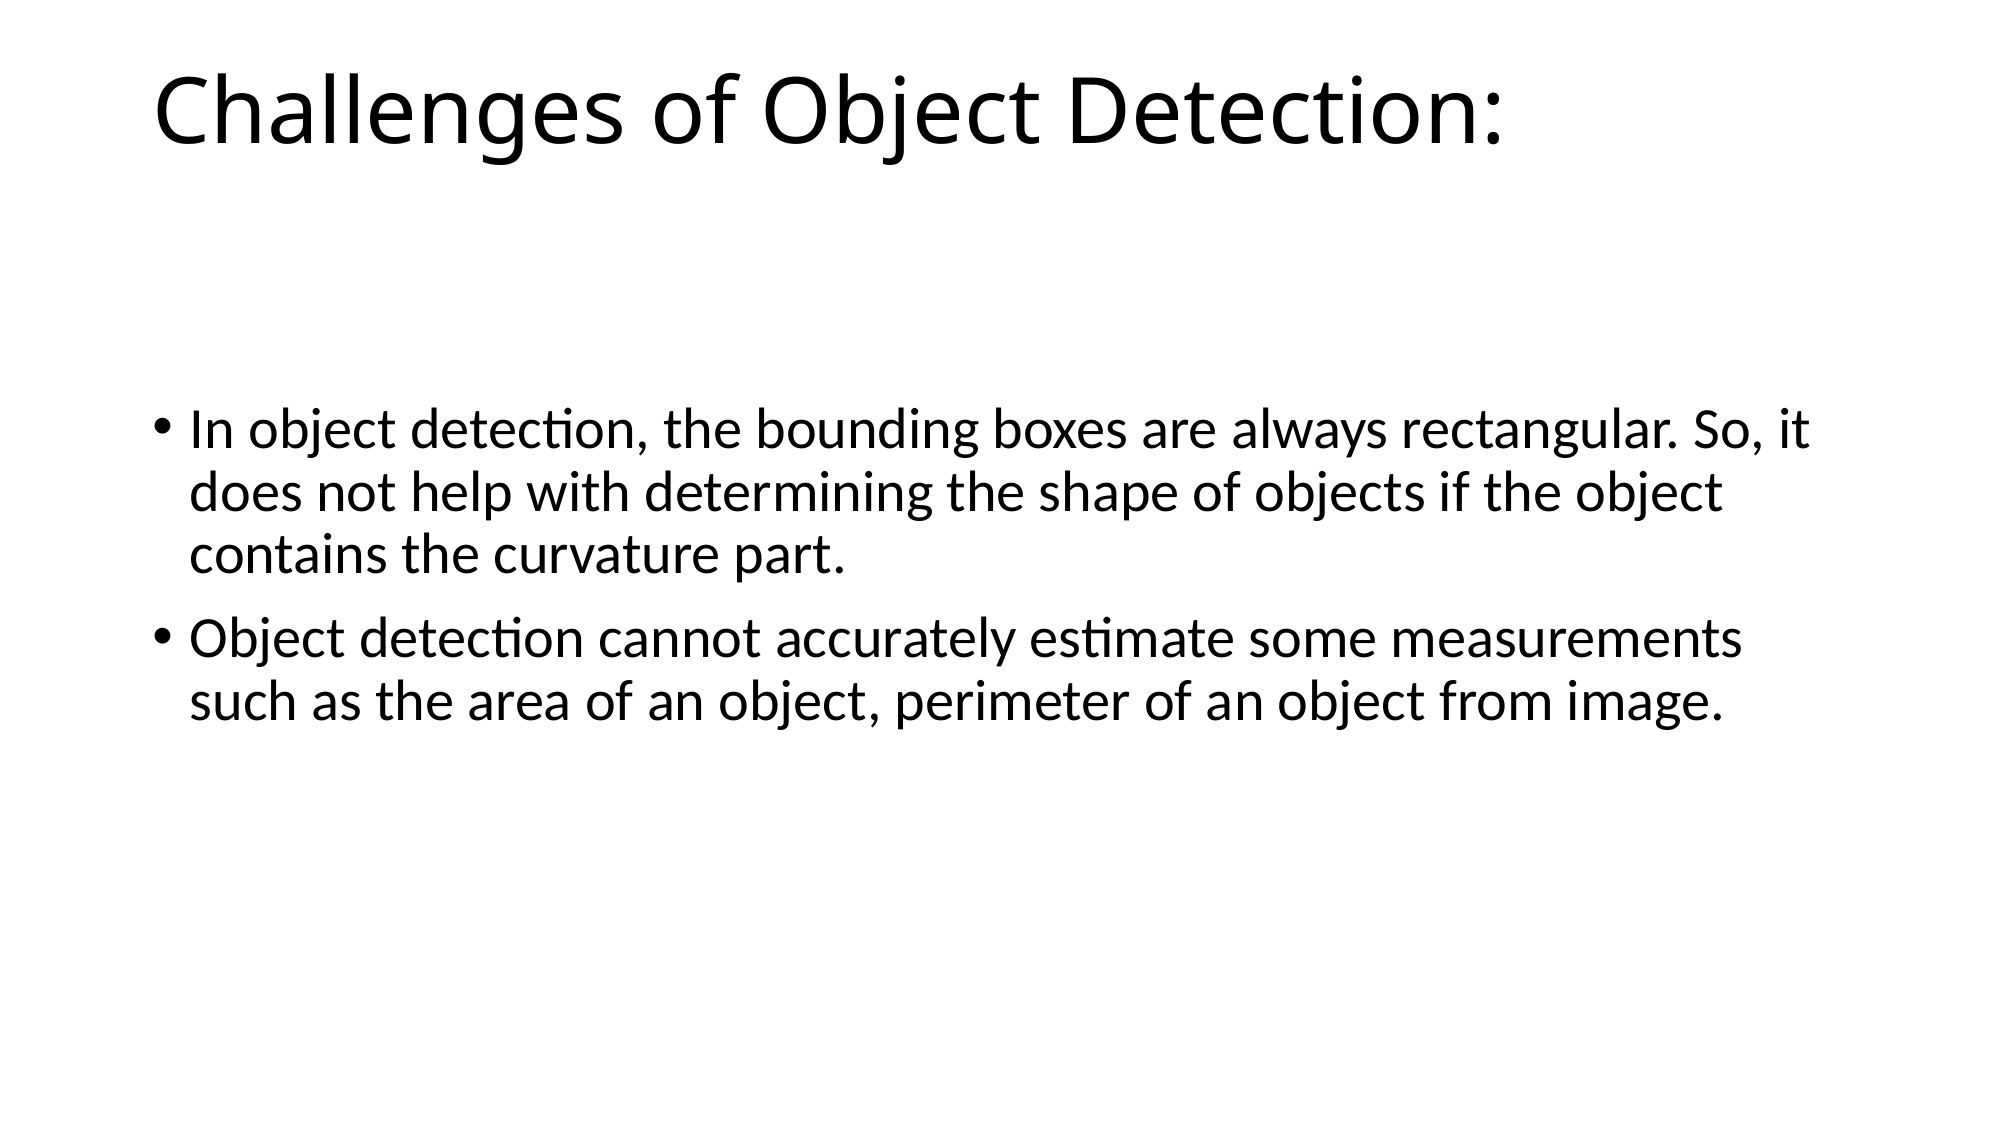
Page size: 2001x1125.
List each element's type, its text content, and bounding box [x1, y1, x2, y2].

title Challenges of Object Detection: [137, 59, 1863, 278]
list In object detection, the bounding boxes are always rectangular. So, it does not help with determining the shape of objects if the object contains the curvature part. Object detection cannot accurately estimate some measurements such as the area of an object, perimeter of an object from image. [137, 299, 1863, 1014]
